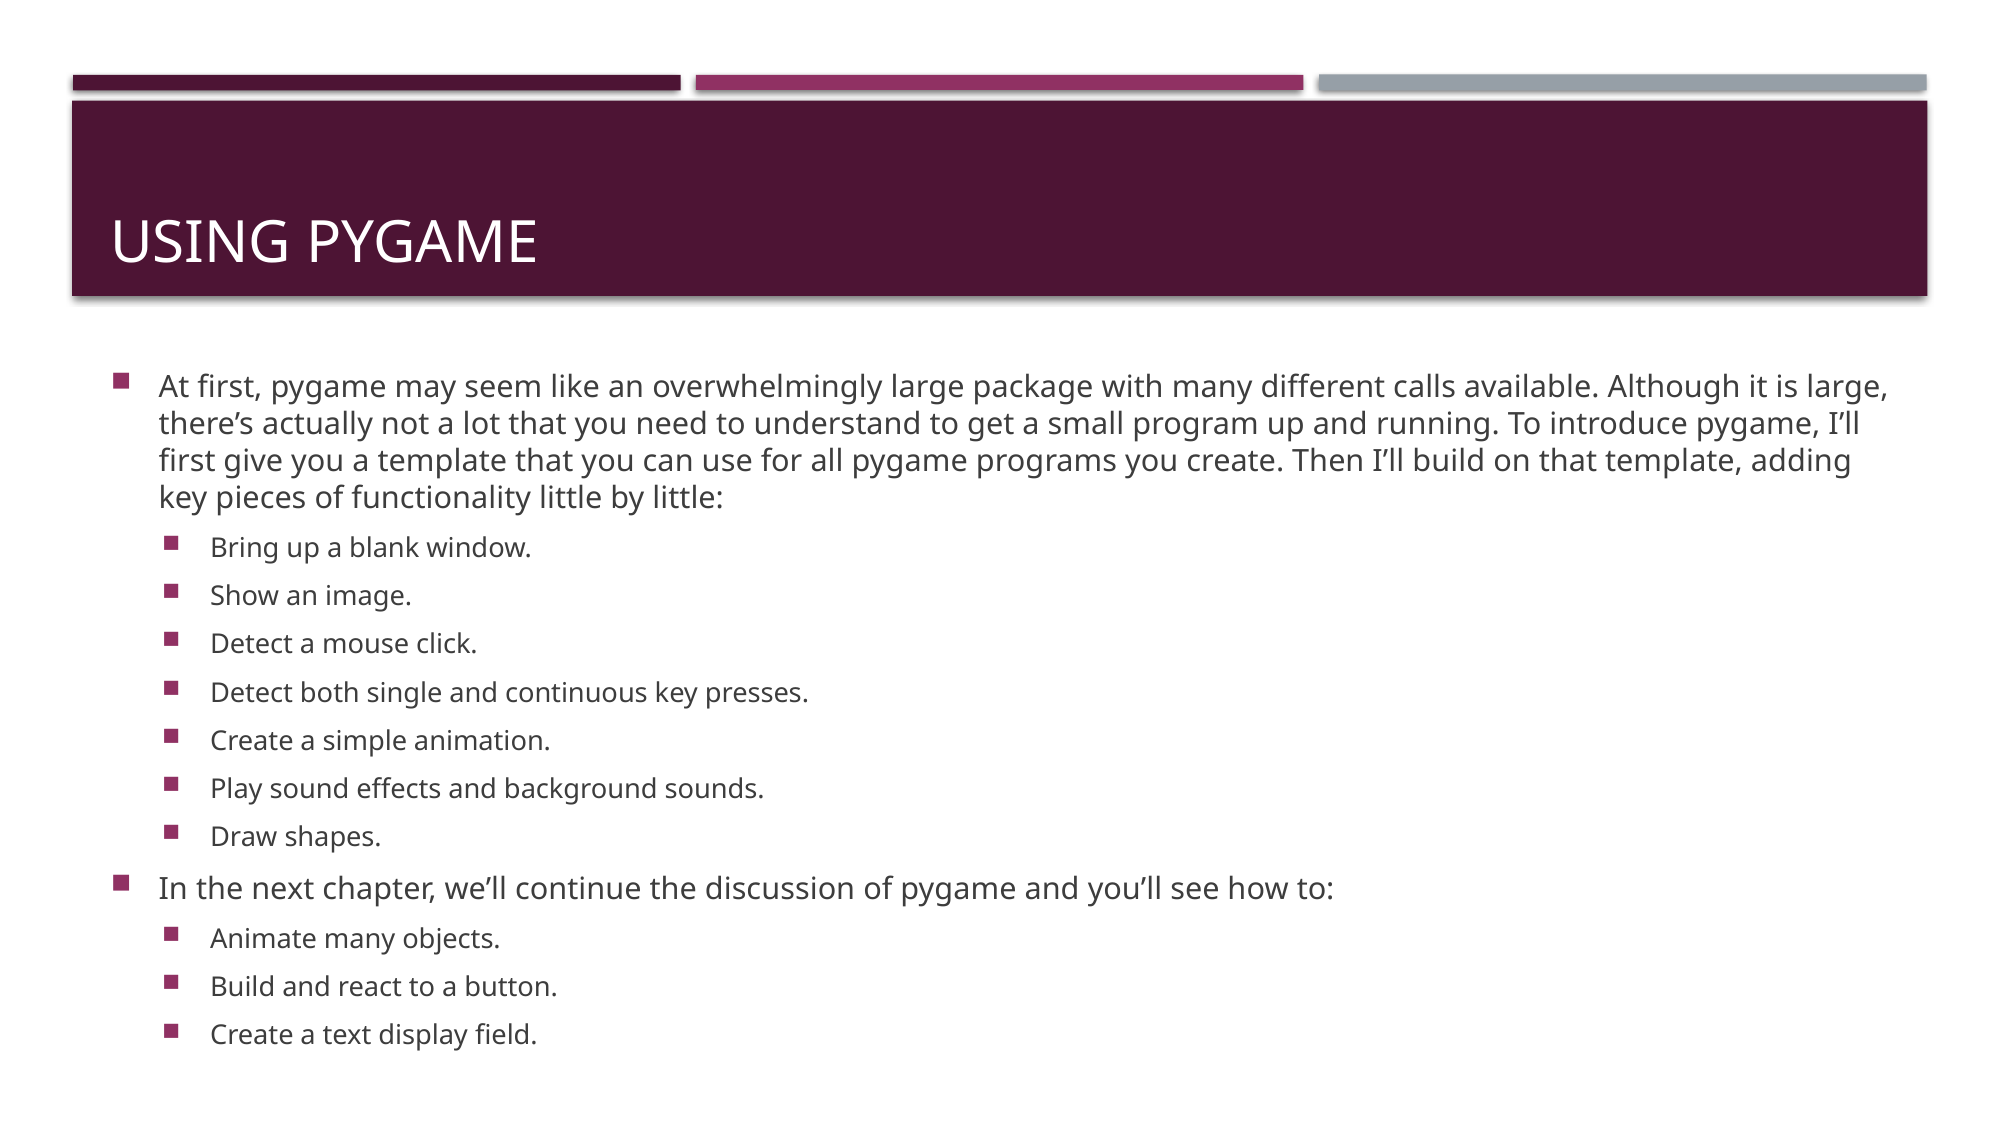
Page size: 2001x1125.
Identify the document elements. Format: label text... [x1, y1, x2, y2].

title Using Pygame [95, 115, 1905, 282]
list At first, pygame may seem like an overwhelmingly large package with many different calls available. Although it is large, there’s actually not a lot that you need to understand to get a small program up and running. To introduce pygame, I’ll first give you a template that you can use for all pygame programs you create. Then I’ll build on that template, adding key pieces of functionality little by little: Bring up a blank window. Show an image. Detect a mouse click. Detect both single and continuous key presses. Create a simple animation. Play sound effects and background sounds. Draw shapes. In the next chapter, we’ll continue the discussion of pygame and you’ll see how to: Animate many objects. Build and react to a button. Create a text display field. [95, 357, 1905, 1060]
